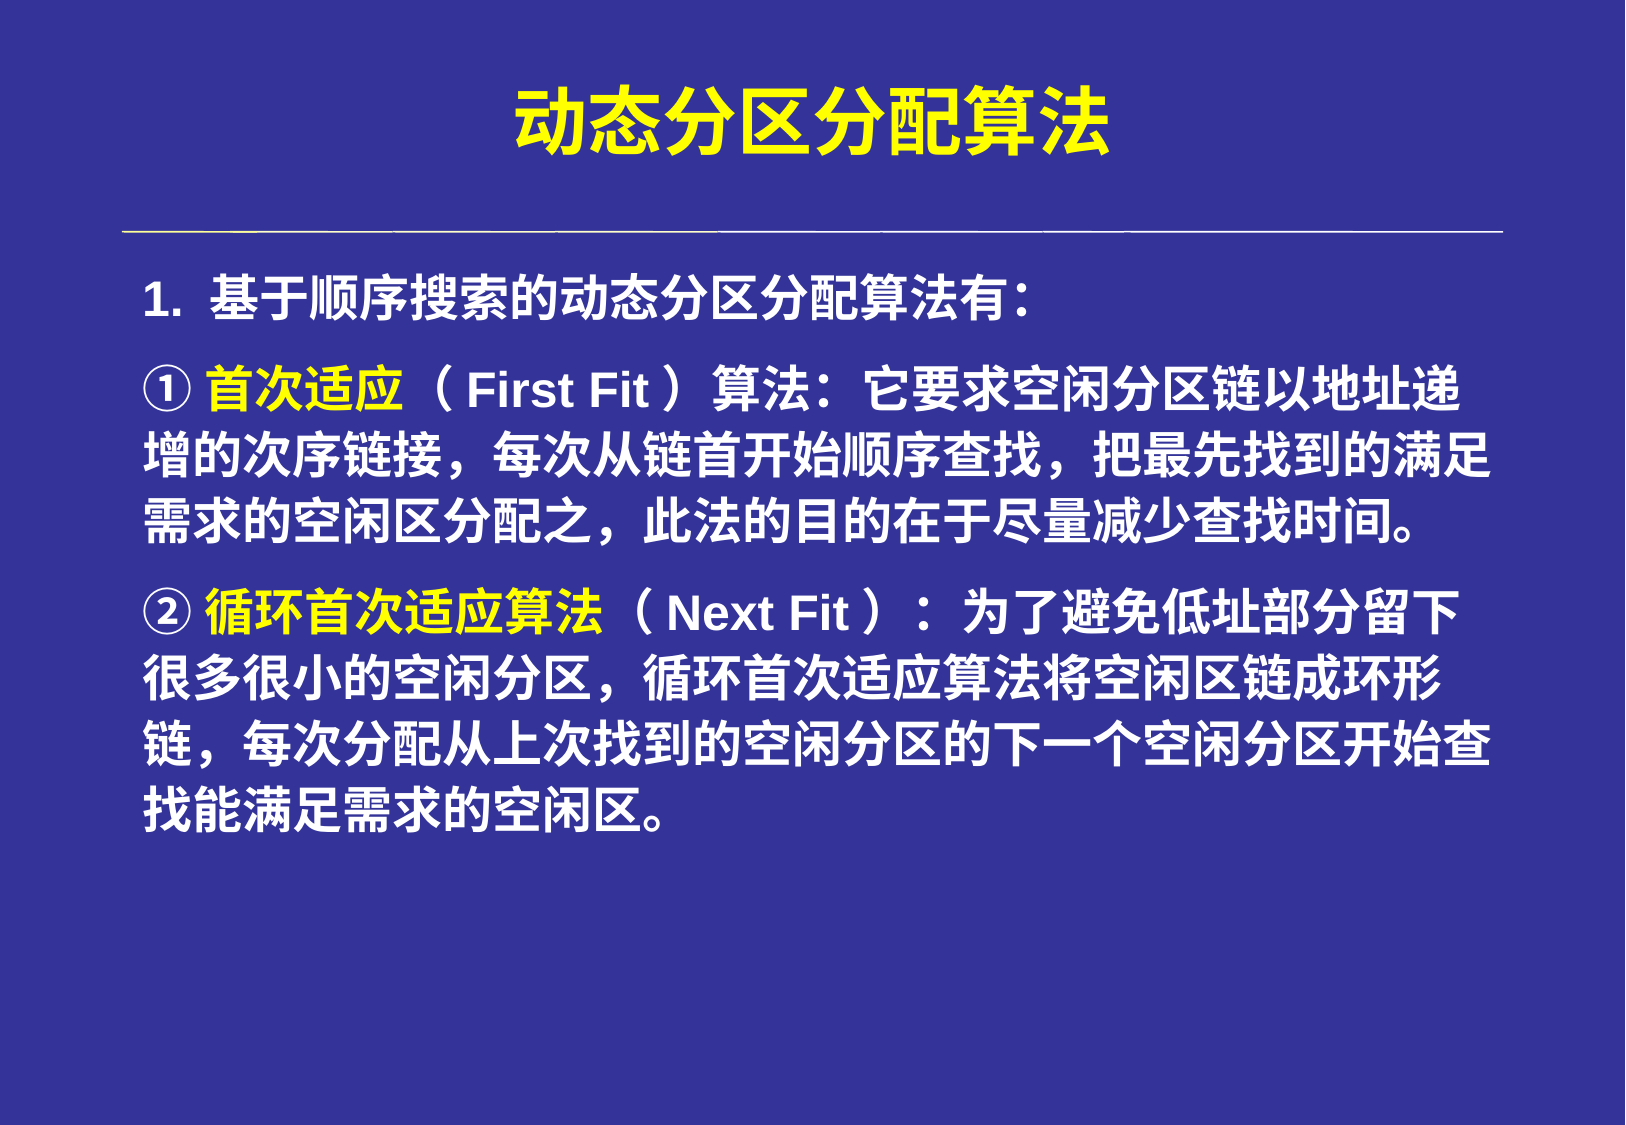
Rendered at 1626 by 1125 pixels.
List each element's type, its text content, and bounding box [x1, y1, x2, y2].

text_box 1. 基于顺序搜索的动态分区分配算法有： ①首次适应（First Fit）算法：它要求空闲分区链以地址递增的次序链接，每次从链首开始顺序查找，把最先找到的满足需求的空闲区分配之，此法的目的在于尽量减少查找时间。 ②循环首次适应算法（Next Fit）：为了避免低址部分留下很多很小的空闲分区，循环首次适应算法将空闲区链成环形链，每次分配从上次找到的空闲分区的下一个空闲分区开始查找能满足需求的空闲区。 [127, 253, 1522, 846]
title 动态分区分配算法 [121, 54, 1504, 185]
